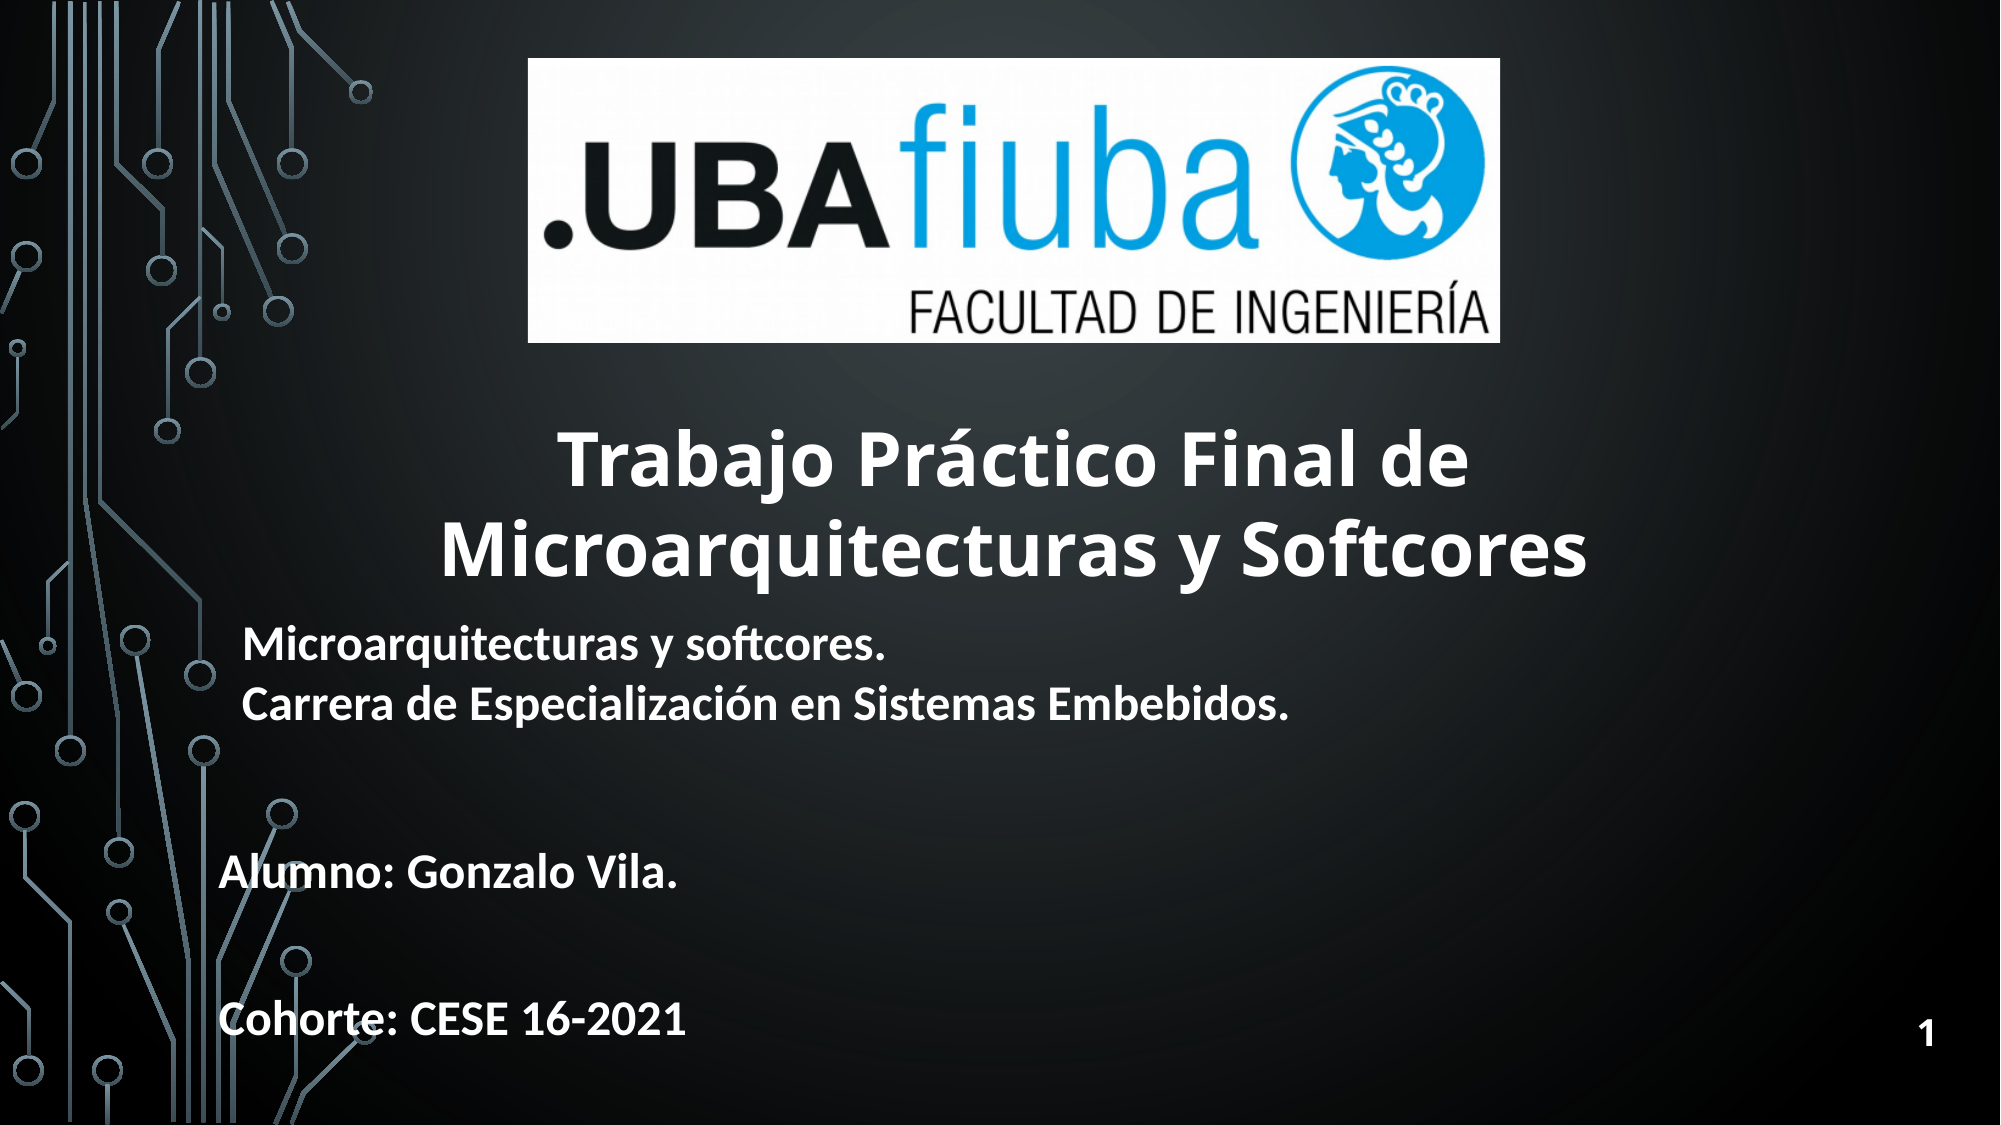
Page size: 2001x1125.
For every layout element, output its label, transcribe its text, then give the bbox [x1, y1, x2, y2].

text_box Cohorte: CESE 16-2021 [203, 977, 703, 1053]
text_box Trabajo Práctico Final de Microarquitecturas y Softcores [201, 403, 1827, 599]
slide_number 1 [1826, 1004, 1954, 1064]
text_box Alumno: Gonzalo Vila. [203, 830, 695, 906]
text_box Microarquitecturas y softcores. Carrera de Especialización en Sistemas Embebidos. [226, 602, 1307, 738]
picture [527, 58, 1501, 343]
